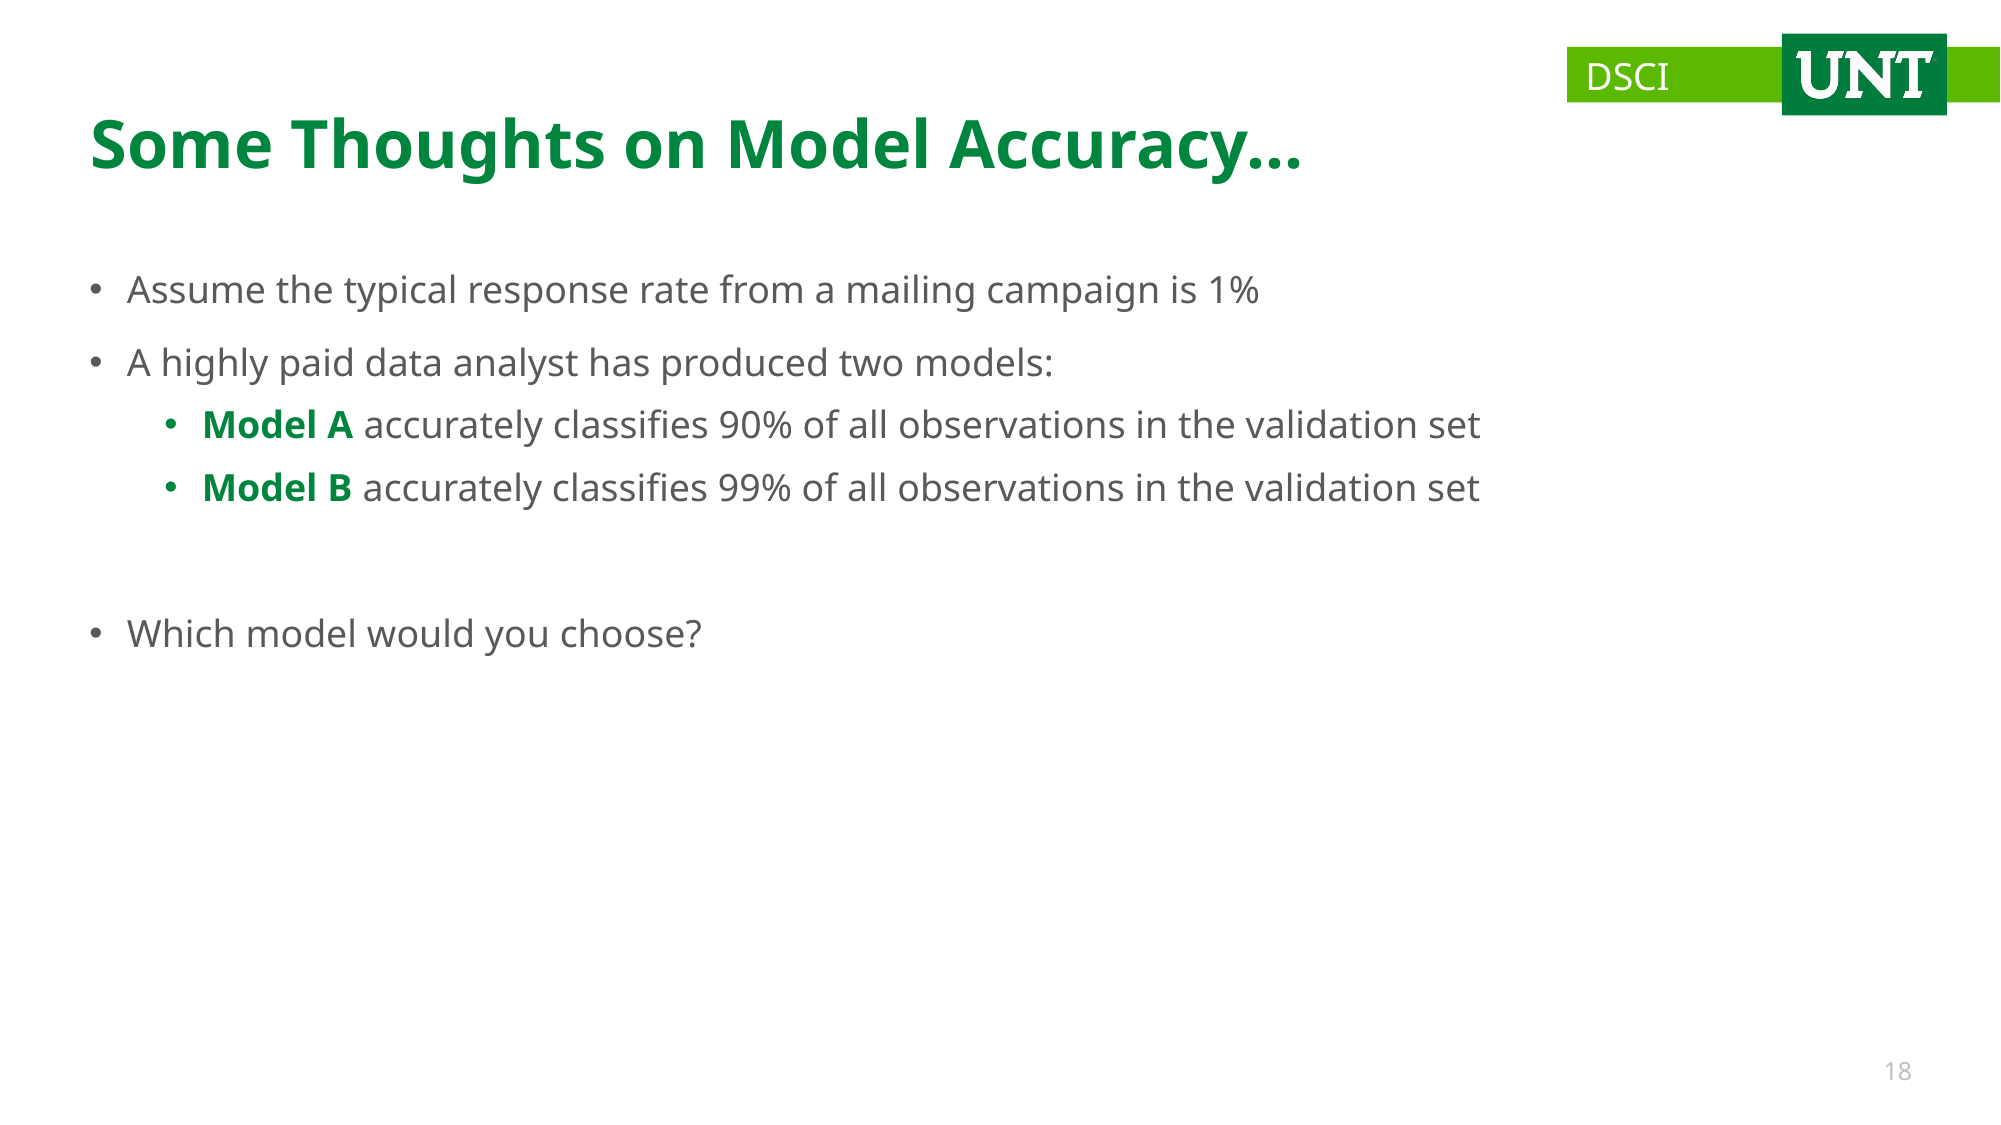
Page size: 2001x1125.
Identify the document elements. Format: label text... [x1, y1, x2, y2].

list Assume the typical response rate from a mailing campaign is 1% A highly paid data analyst has produced two models: Model A accurately classifies 90% of all observations in the validation set Model B accurately classifies 99% of all observations in the validation set Which model would you choose? [74, 251, 1786, 702]
title Some Thoughts on Model Accuracy… [75, 59, 1786, 234]
picture [1795, 51, 1938, 99]
slide_number 18 [1859, 1042, 1937, 1103]
